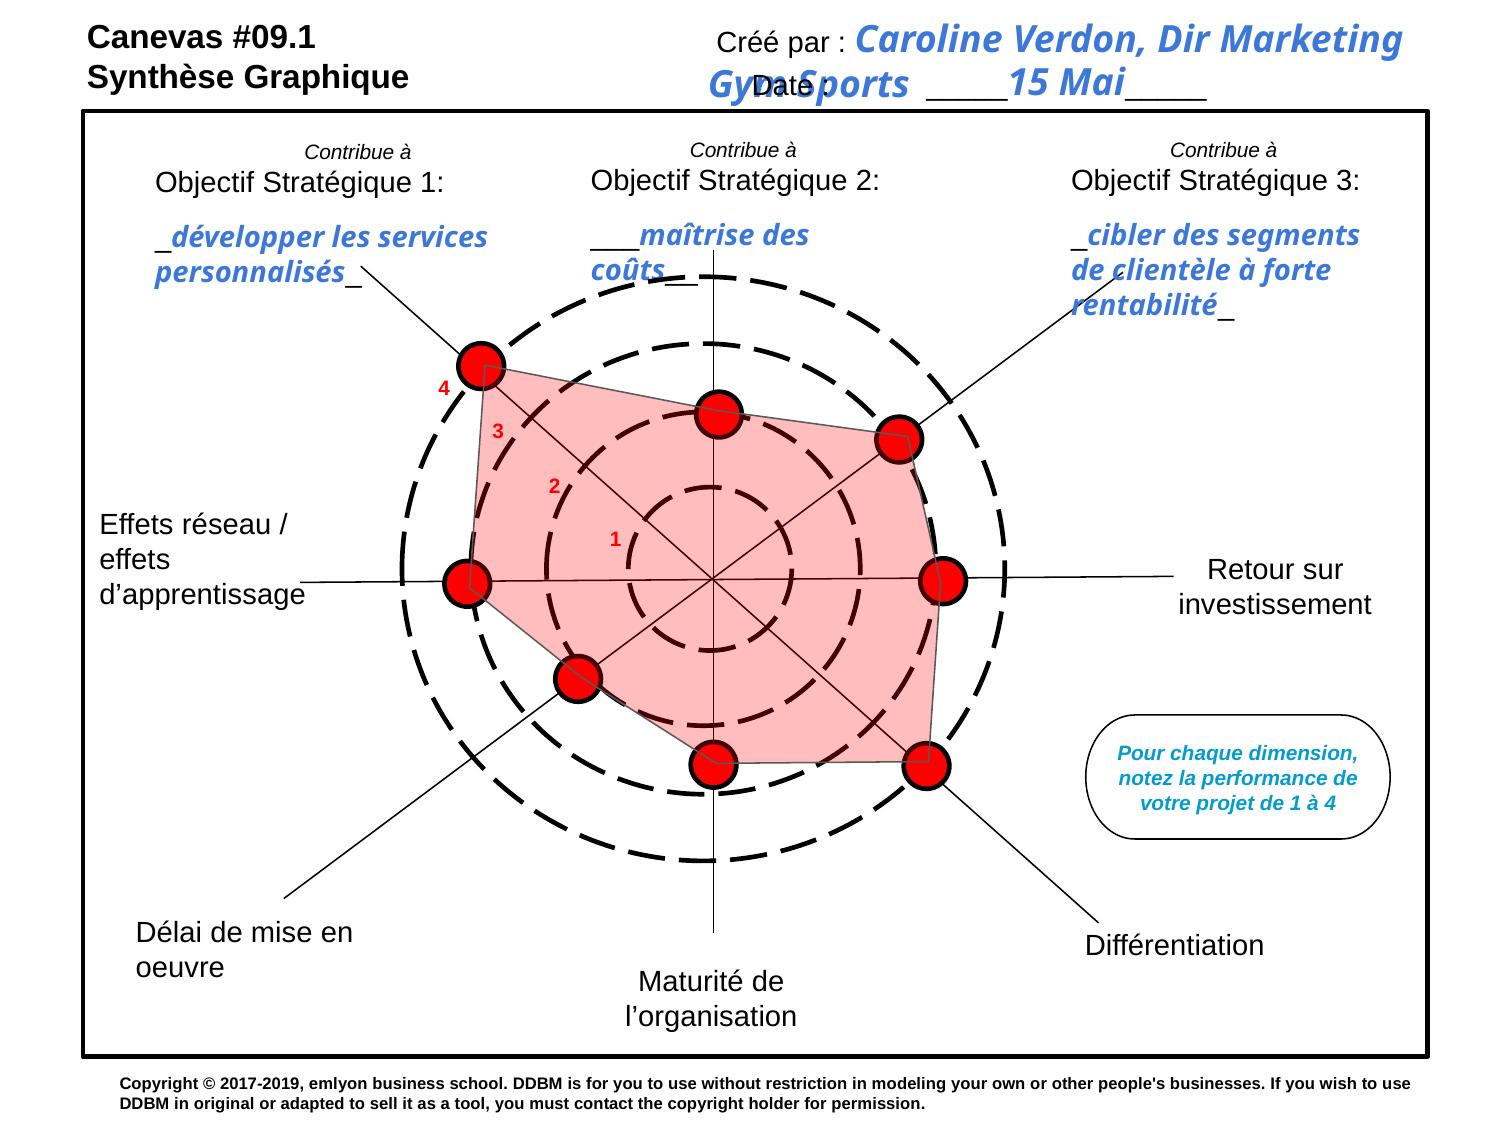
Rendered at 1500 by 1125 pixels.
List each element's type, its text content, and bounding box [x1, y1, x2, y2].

text_box Contribue à Objectif Stratégique 3: _cibler des segments de clientèle à forte rentabilité_ [1056, 121, 1392, 246]
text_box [283, 271, 1124, 899]
text_box Contribue à Objectif Stratégique 1: _développer les services personnalisés_ [139, 123, 576, 287]
text_box Pour chaque dimension, notez la performance de votre projet de 1 à 4 [1129, 714, 1391, 839]
text_box Créé par : Caroline Verdon, Dir Marketing Gym Sports [692, 0, 1478, 68]
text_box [360, 907, 1099, 924]
text_box Retour sur investissement [1147, 535, 1404, 603]
text_box Date : _____15 Mai_____ [736, 43, 1404, 111]
text_box Délai de mise en oeuvre [120, 898, 376, 967]
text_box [1129, 576, 1174, 583]
text_box Copyright © 2017-2019, emlyon business school. DDBM is for you to use without restriction in modeling your own or other people's businesses. If you wish to use DDBM in original or adapted to sell it as a tool, you must contact the copyright holder for permission. [104, 1069, 1450, 1116]
text_box Maturité de l’organisation [583, 947, 840, 1015]
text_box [360, 265, 1099, 270]
text_box Contribue à Objectif Stratégique 2: ___maîtrise des coûts__ [575, 121, 911, 246]
text_box Différentiation [1047, 910, 1303, 979]
text_box Effets réseau / effets d’apprentissage [84, 490, 278, 558]
text_box Canevas #09.1 Synthèse Graphique [71, 0, 710, 98]
text_box [82, 110, 1428, 1057]
